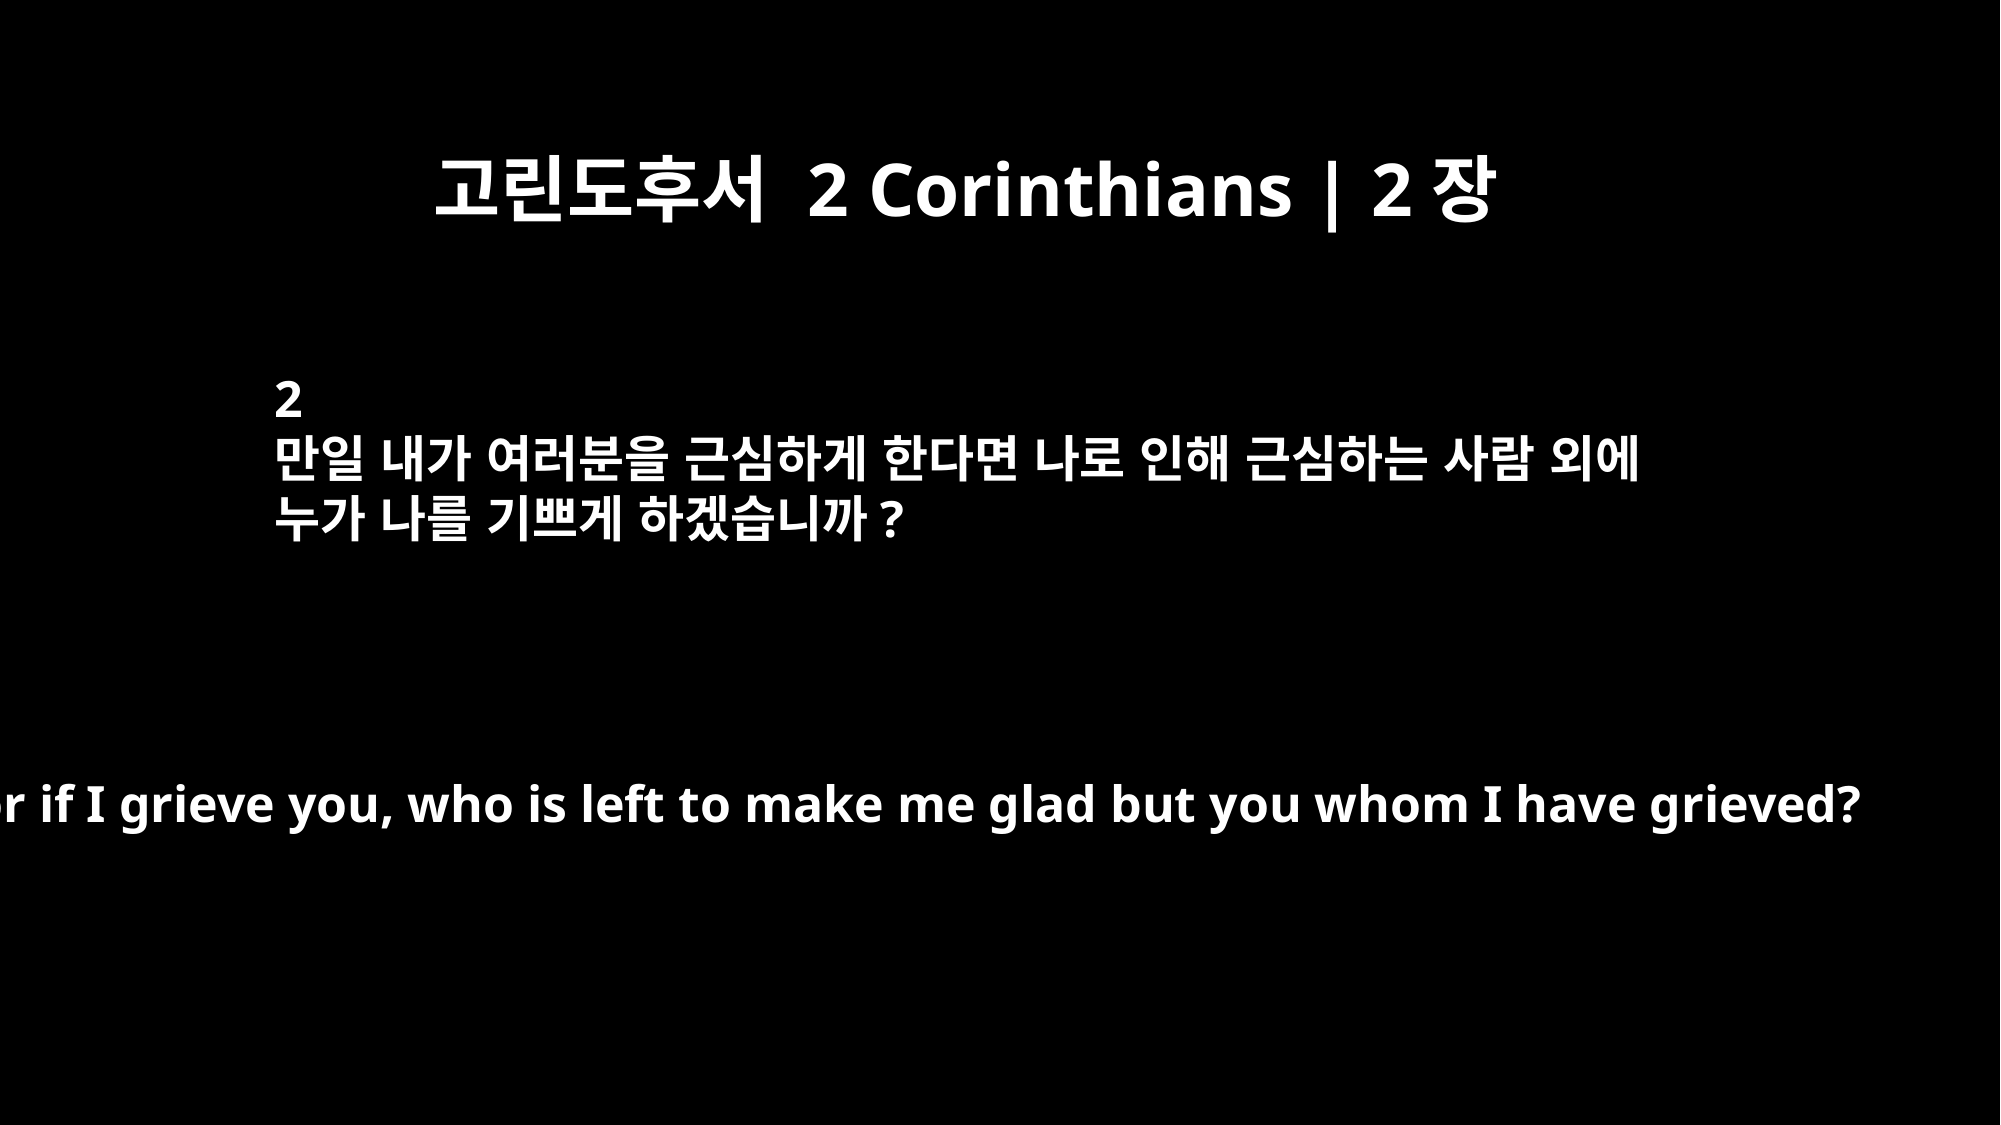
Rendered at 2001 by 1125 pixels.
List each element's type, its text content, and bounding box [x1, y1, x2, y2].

text_box 2 만일 내가 여러분을 근심하게 한다면 나로 인해 근심하는 사람 외에 누가 나를 기쁘게 하겠습니까? [259, 359, 1658, 555]
text_box 고린도후서 2 Corinthians | 2장 [418, 136, 1514, 239]
text_box For if I grieve you, who is left to make me glad but you whom I have grieved? [0, 764, 1878, 840]
